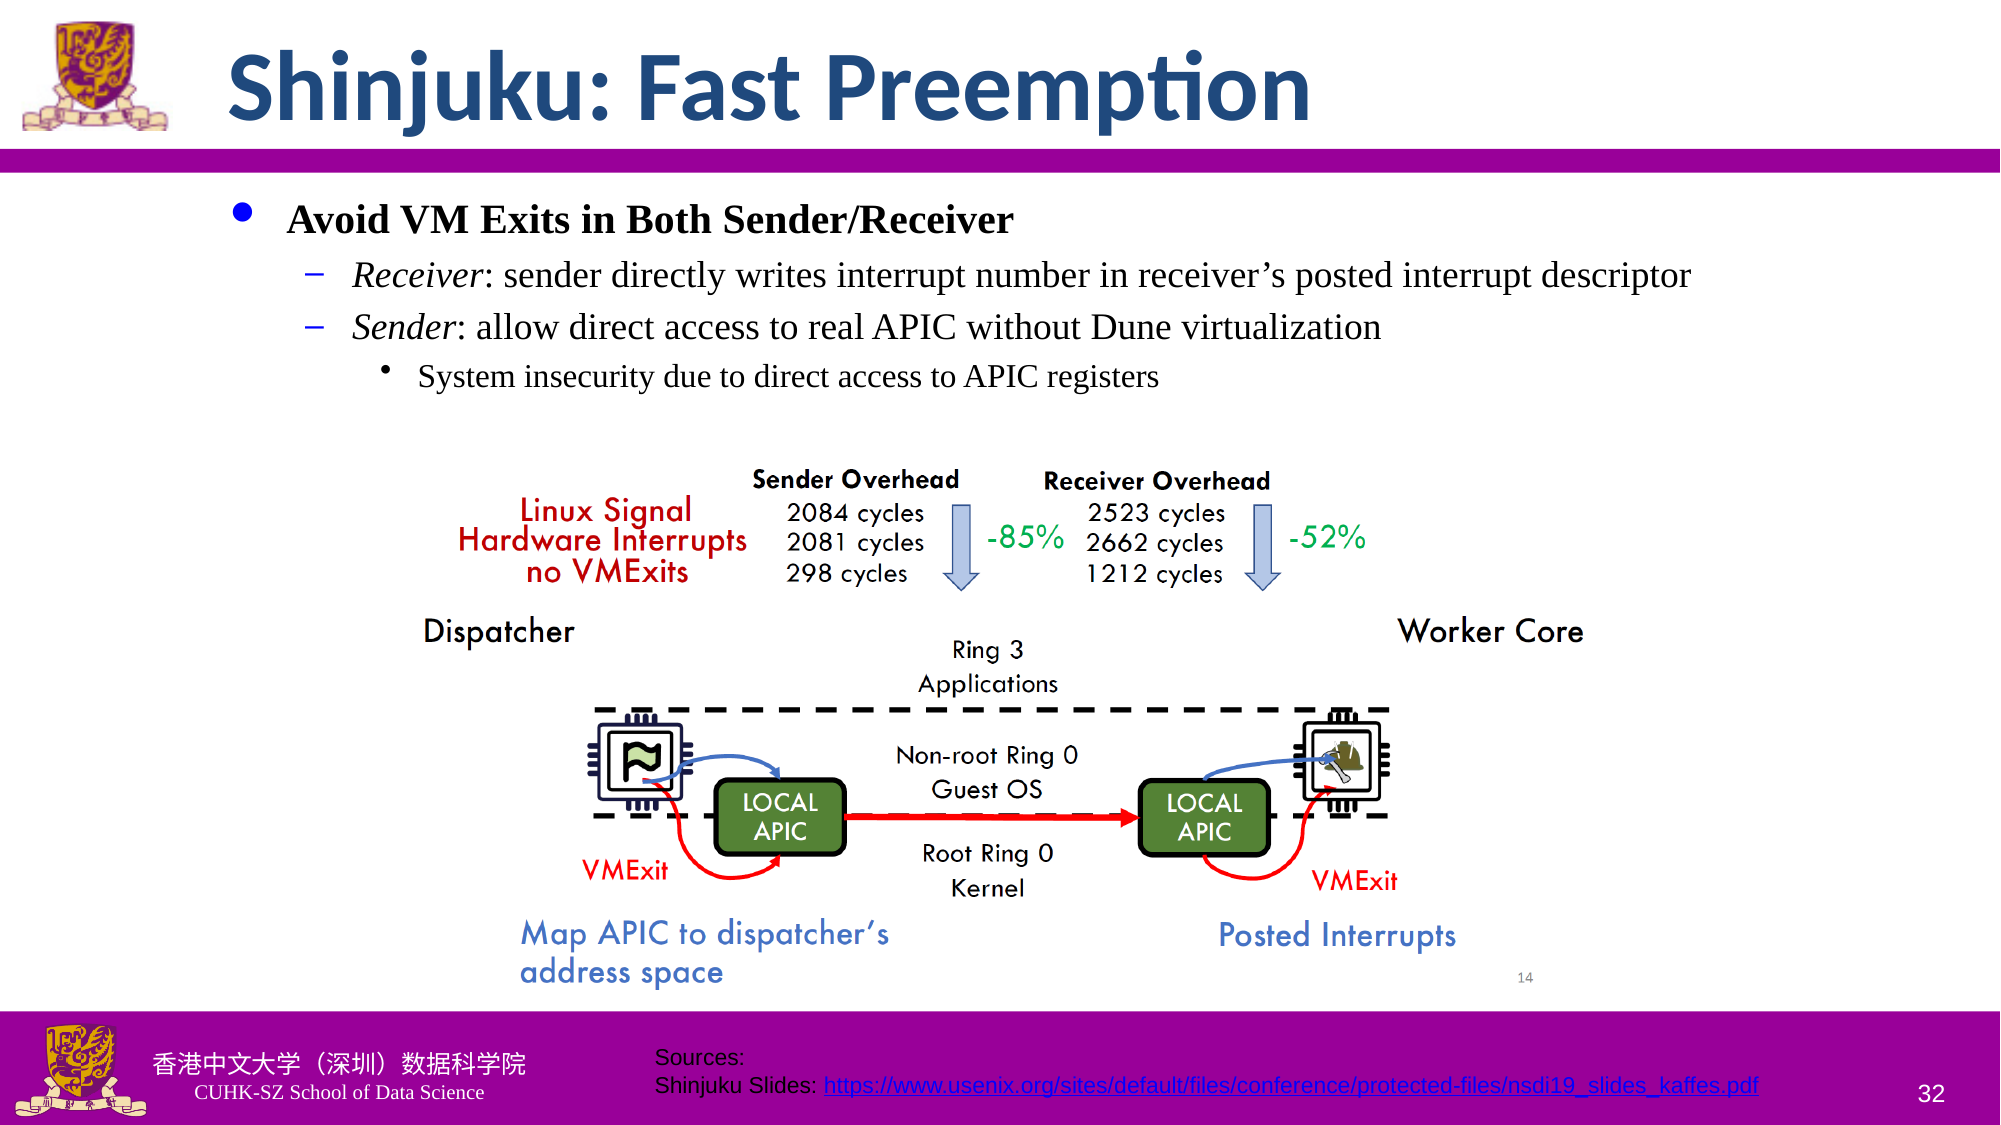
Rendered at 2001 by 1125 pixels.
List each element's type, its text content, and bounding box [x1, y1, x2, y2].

title Shinjuku: Fast Preemption [212, 23, 1898, 138]
list Avoid VM Exits in Both Sender/Receiver Receiver: sender directly writes interrupt number in receiver’s posted interrupt descriptor Sender: allow direct access to real APIC without Dune virtualization System insecurity due to direct access to APIC registers [214, 184, 1779, 409]
slide_number 32 [1493, 1070, 1961, 1125]
text_box Sources: Shinjuku Slides: https://www.usenix.org/sites/default/files/conference/protected-files/nsdi19_slides_kaffes.pdf [637, 1035, 1790, 1106]
picture [21, 20, 173, 131]
picture [14, 1023, 149, 1117]
picture [404, 460, 1596, 990]
